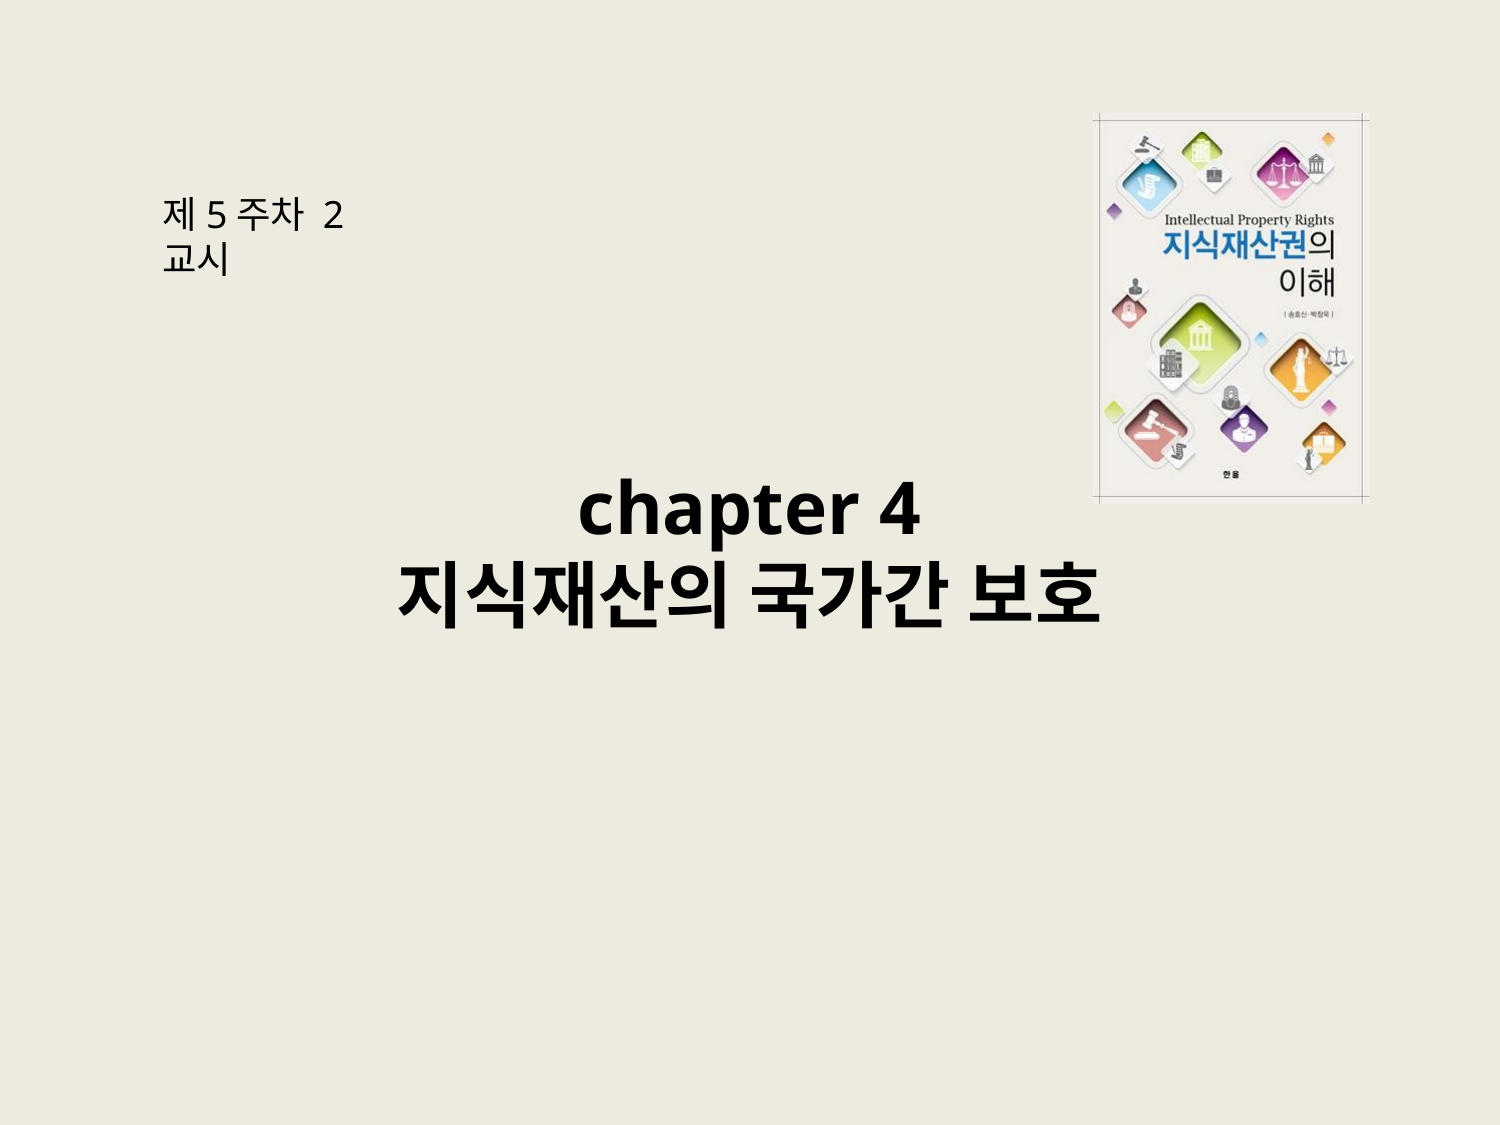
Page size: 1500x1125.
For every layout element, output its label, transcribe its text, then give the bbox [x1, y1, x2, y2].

text_box [1092, 113, 1370, 504]
title chapter 4 지식재산의 국가간 보호 [357, 459, 1142, 650]
text_box 제5주차 2교시 [160, 189, 407, 282]
